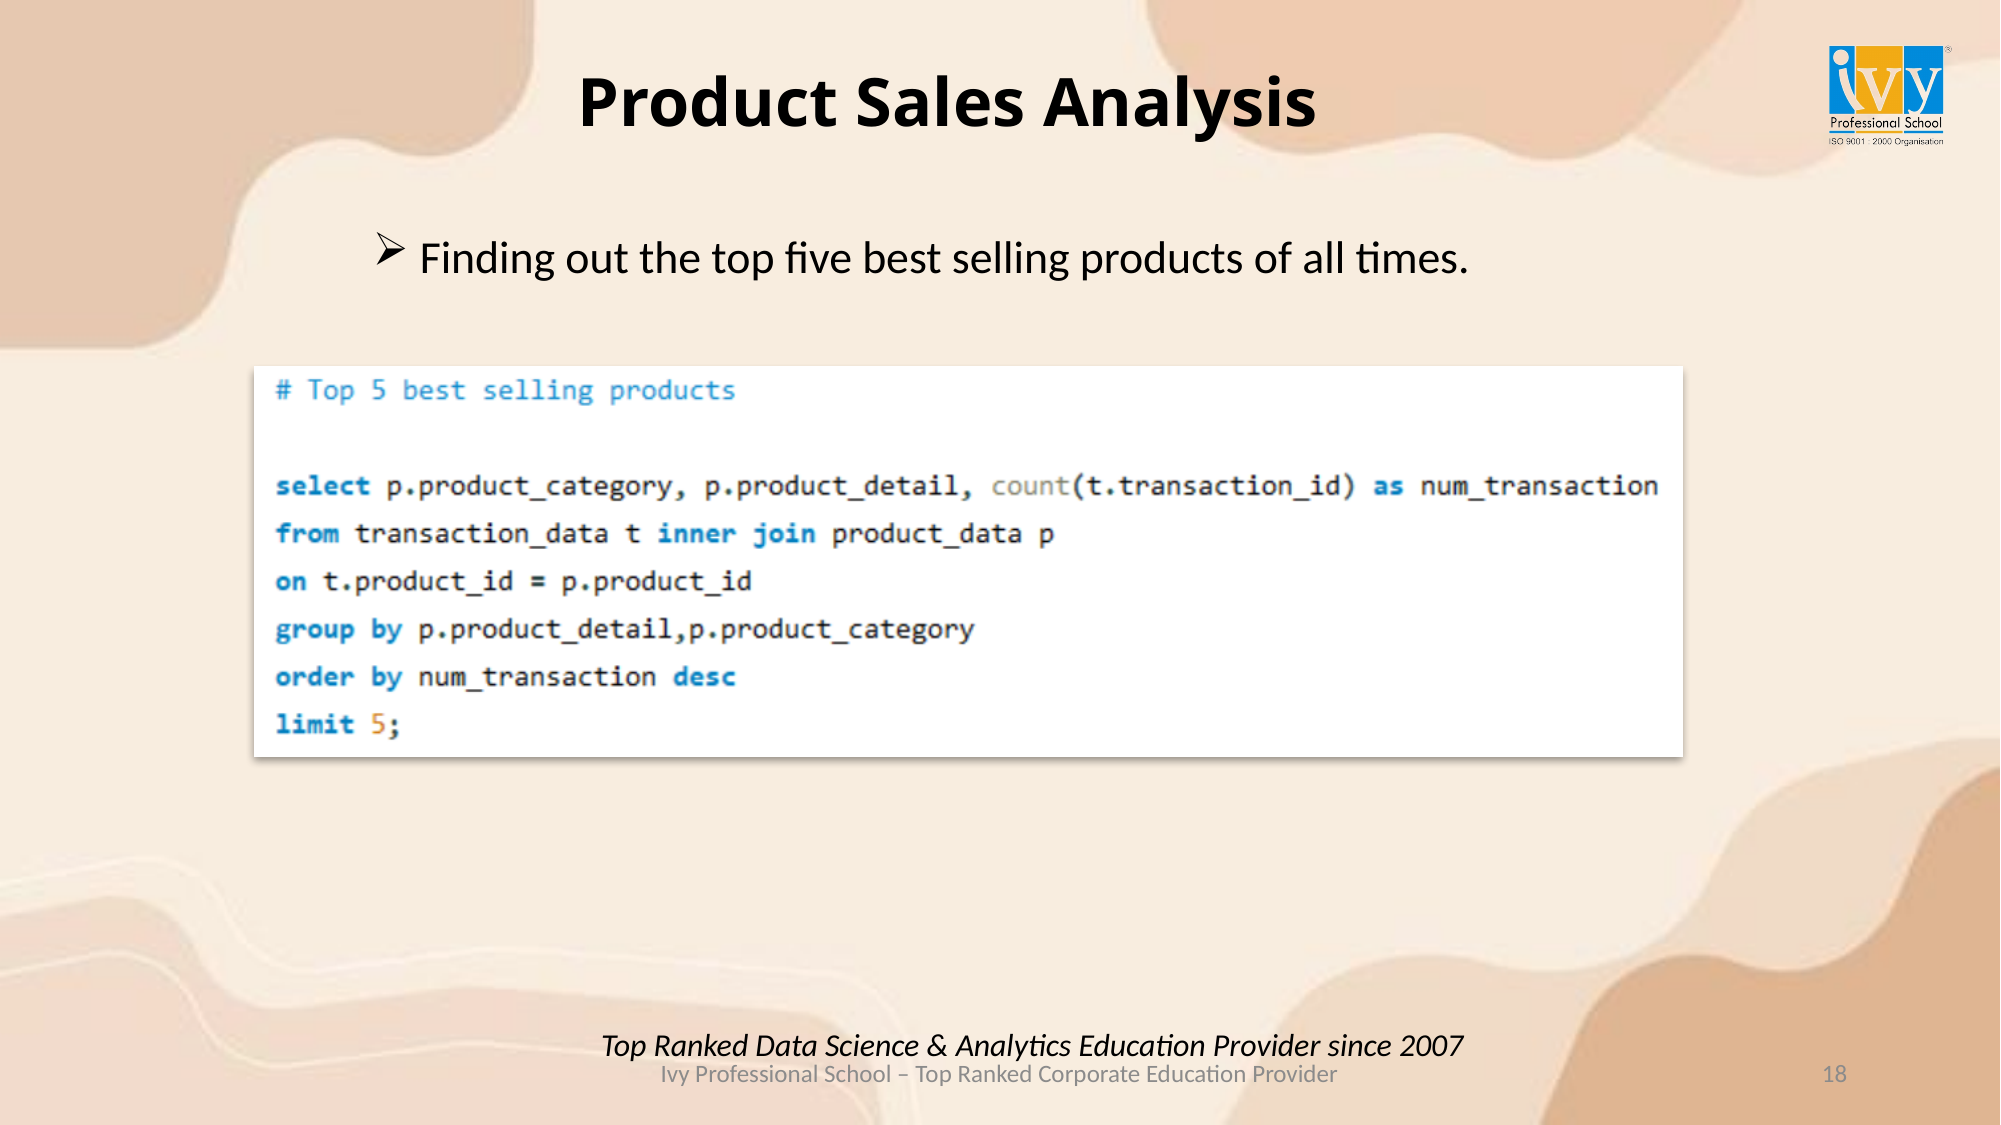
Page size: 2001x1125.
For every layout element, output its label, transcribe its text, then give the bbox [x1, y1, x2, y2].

picture [1825, 42, 1955, 149]
subtitle Top Ranked Data Science & Analytics Education Provider since 2007 [324, 862, 1740, 1073]
slide_number 18 [1412, 1042, 1863, 1103]
text_box Finding out the top five best selling products of all times. [358, 220, 1715, 290]
picture [254, 366, 1683, 757]
text_box Product Sales Analysis [562, 52, 1375, 148]
